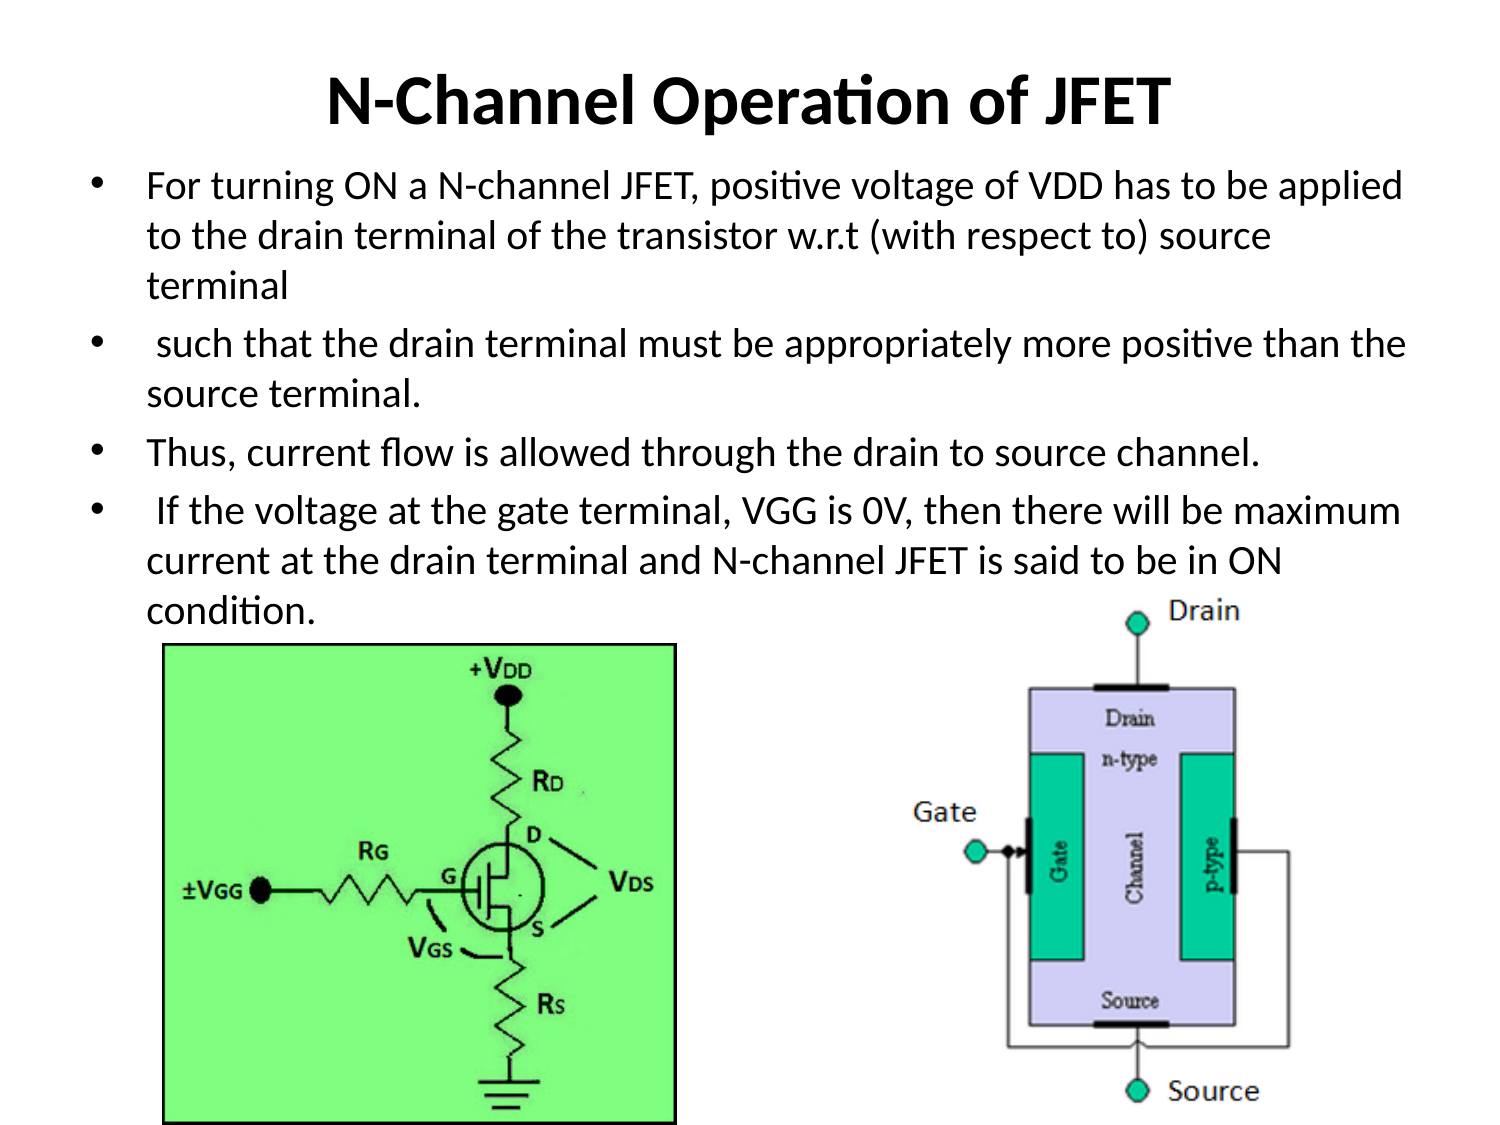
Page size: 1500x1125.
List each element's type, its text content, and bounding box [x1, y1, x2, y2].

picture [162, 643, 677, 1125]
title N-Channel Operation of JFET [75, 45, 1425, 149]
picture [899, 578, 1307, 1125]
list For turning ON a N-channel JFET, positive voltage of VDD has to be applied to the drain terminal of the transistor w.r.t (with respect to) source terminal such that the drain terminal must be appropriately more positive than the source terminal. Thus, current flow is allowed through the drain to source channel. If the voltage at the gate terminal, VGG is 0V, then there will be maximum current at the drain terminal and N-channel JFET is said to be in ON condition. [75, 149, 1425, 893]
